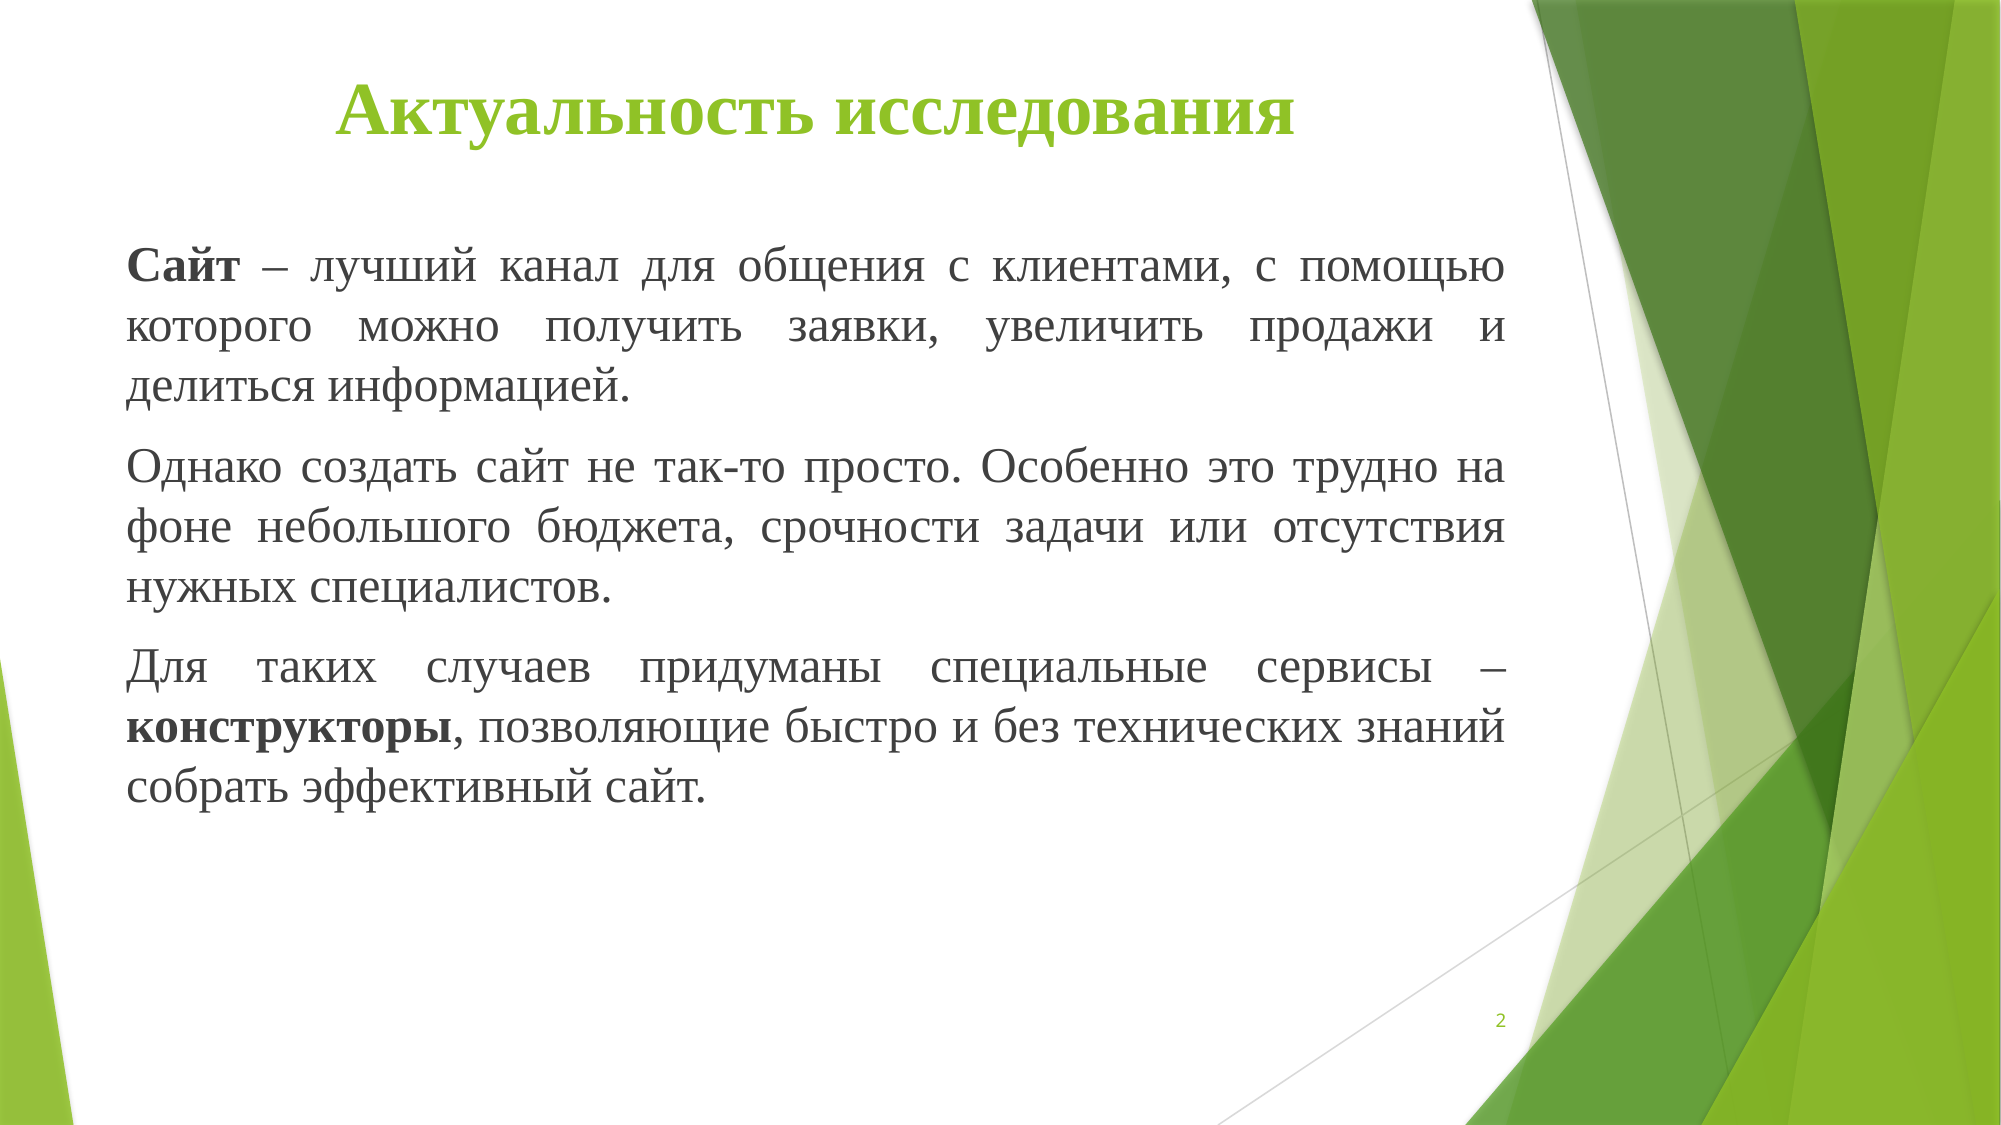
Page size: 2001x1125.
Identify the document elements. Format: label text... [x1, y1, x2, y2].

slide_number 2 [1409, 991, 1522, 1051]
title Актуальность исследования [111, 51, 1522, 165]
list Сайт – лучший канал для общения с клиентами, с помощью которого можно получить заявки, увеличить продажи и делиться информацией. Однако создать сайт не так-то просто. Особенно это трудно на фоне небольшого бюджета, срочности задачи или отсутствия нужных специалистов. Для таких случаев придуманы специальные сервисы – конструкторы, позволяющие быстро и без технических знаний собрать эффективный сайт. [111, 223, 1522, 861]
